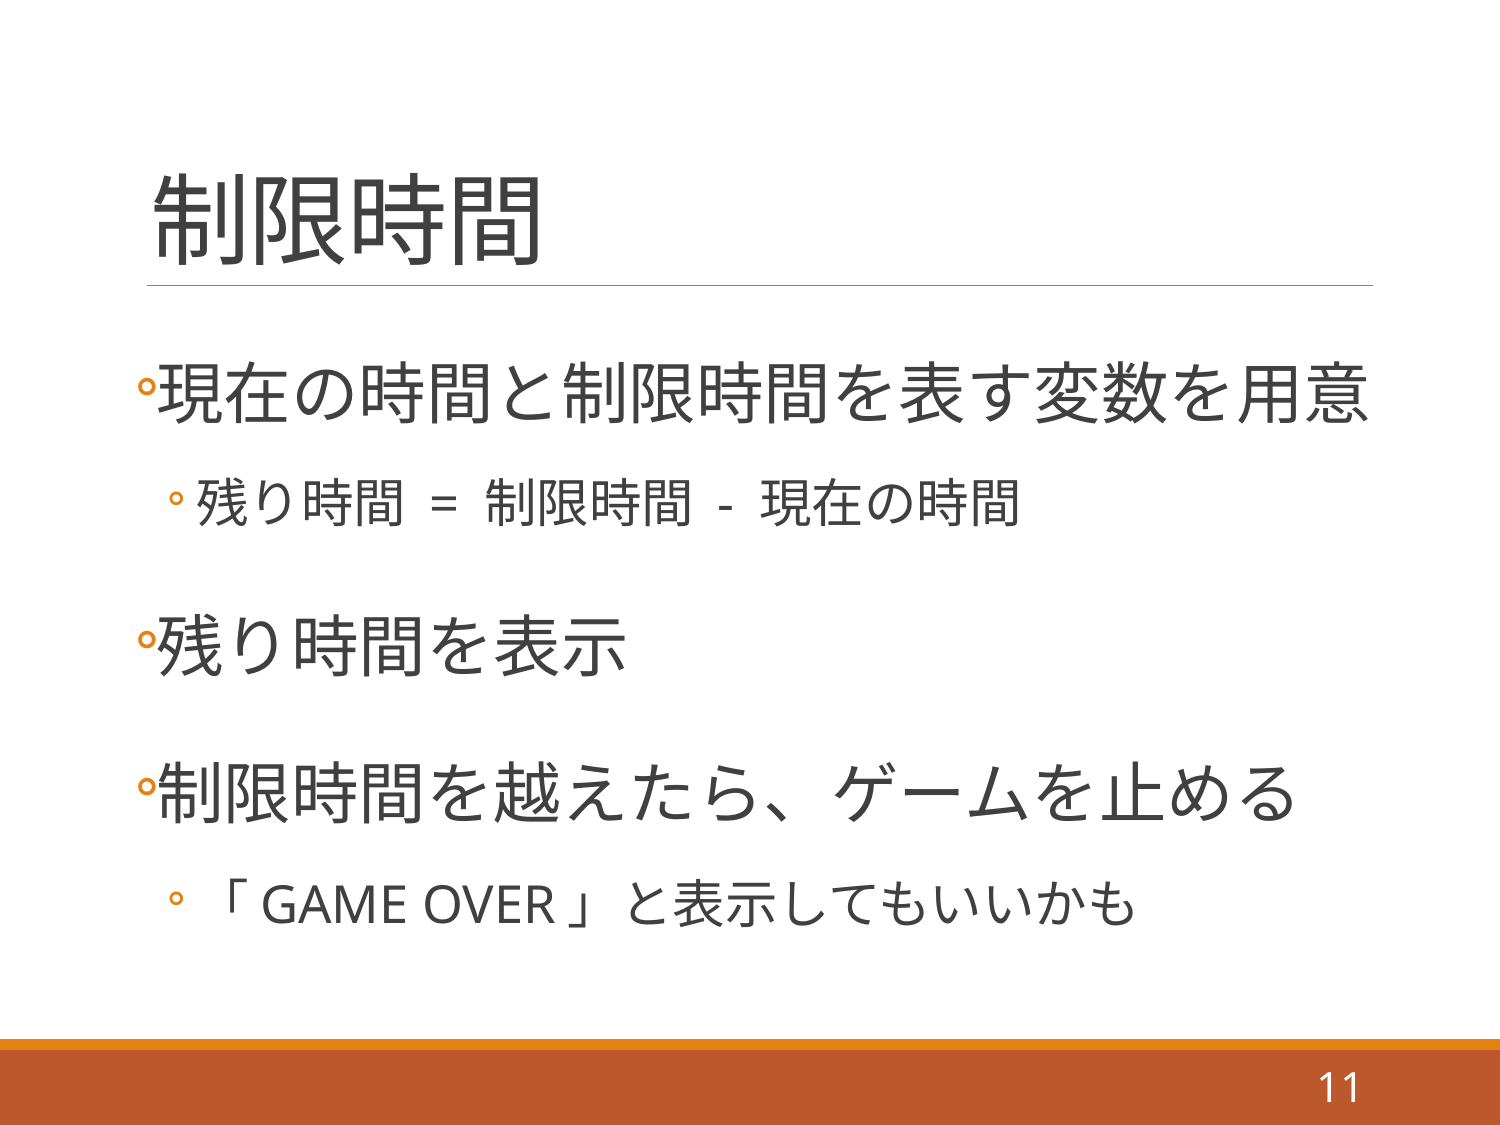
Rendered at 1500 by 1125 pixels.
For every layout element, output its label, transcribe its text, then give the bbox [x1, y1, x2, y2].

title 制限時間 [135, 47, 1373, 285]
list 現在の時間と制限時間を表す変数を用意 残り時間 = 制限時間 - 現在の時間 残り時間を表示 制限時間を越えたら、ゲームを止める 「GAME OVER」と表示してもいいかも [135, 302, 1373, 963]
slide_number 11 [1218, 1059, 1380, 1120]
